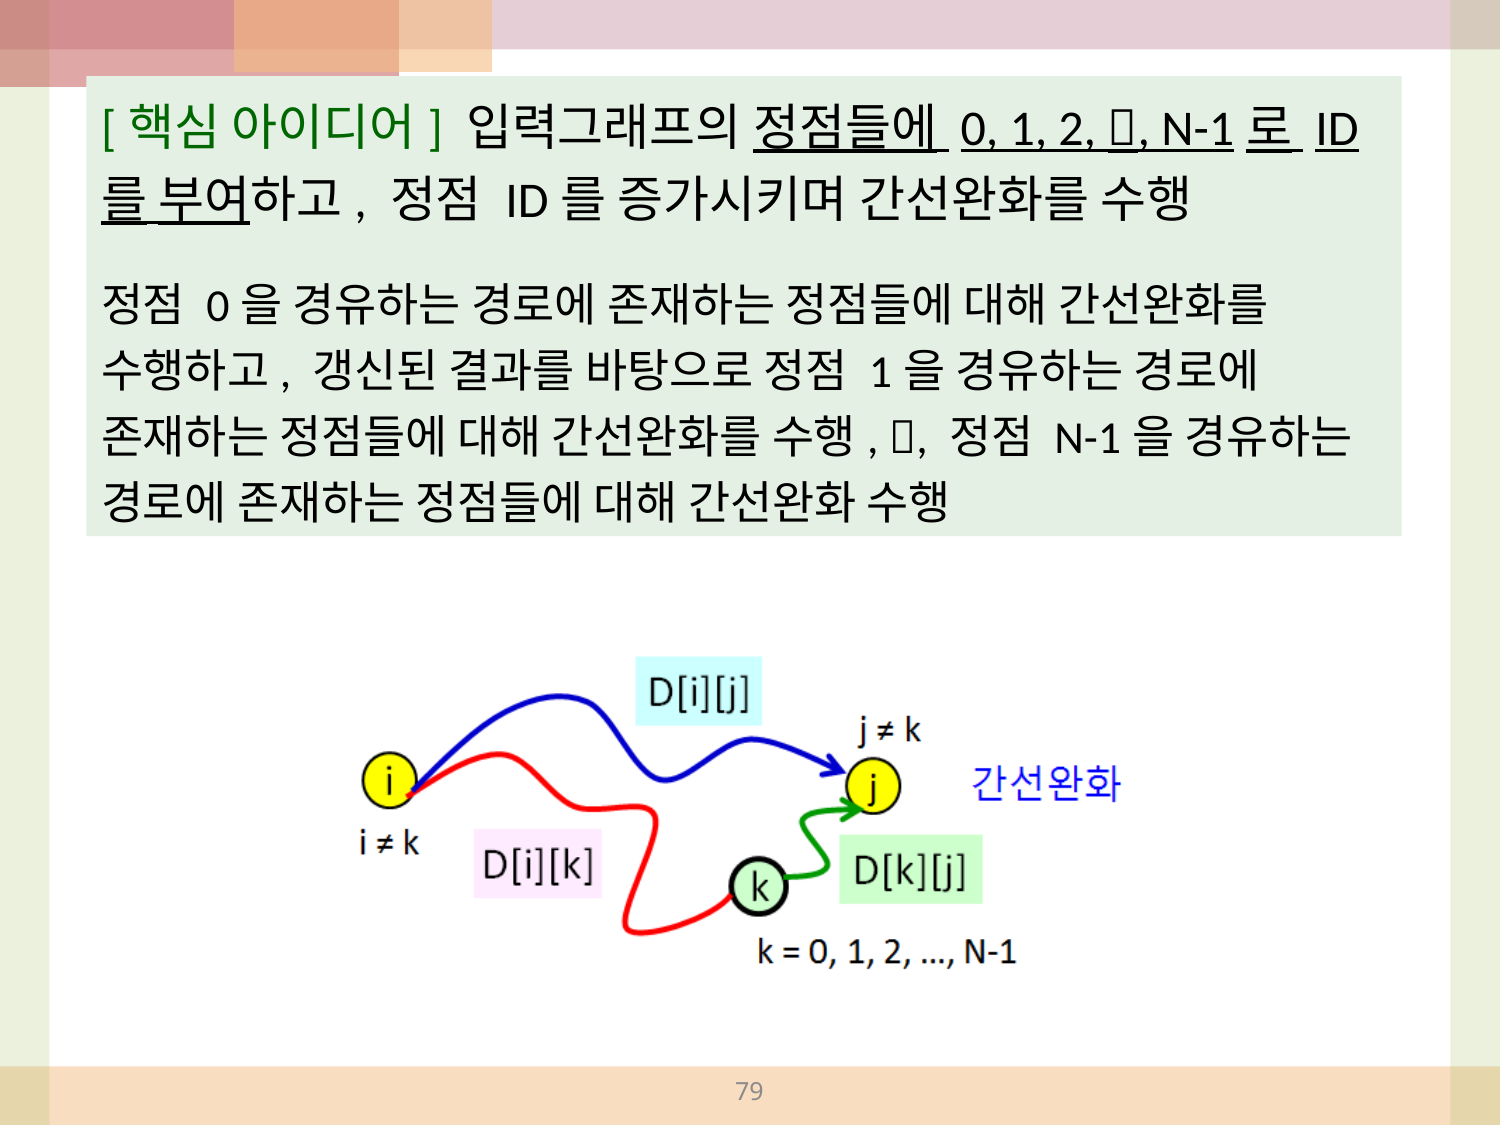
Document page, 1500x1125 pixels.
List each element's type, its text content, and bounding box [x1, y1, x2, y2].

picture [334, 650, 1146, 997]
text_box [핵심 아이디어] 입력그래프의 정점들에 0, 1, 2, , N-1로 ID를 부여하고, 정점 ID를 증가시키며 간선완화를 수행 정점 0을 경유하는 경로에 존재하는 정점들에 대해 간선완화를 수행하고, 갱신된 결과를 바탕으로 정점 1을 경유하는 경로에 존재하는 정점들에 대해 간선완화를 수행, , 정점 N-1을 경유하는 경로에 존재하는 정점들에 대해 간선완화 수행 [86, 76, 1402, 537]
slide_number 79 [574, 1072, 925, 1113]
